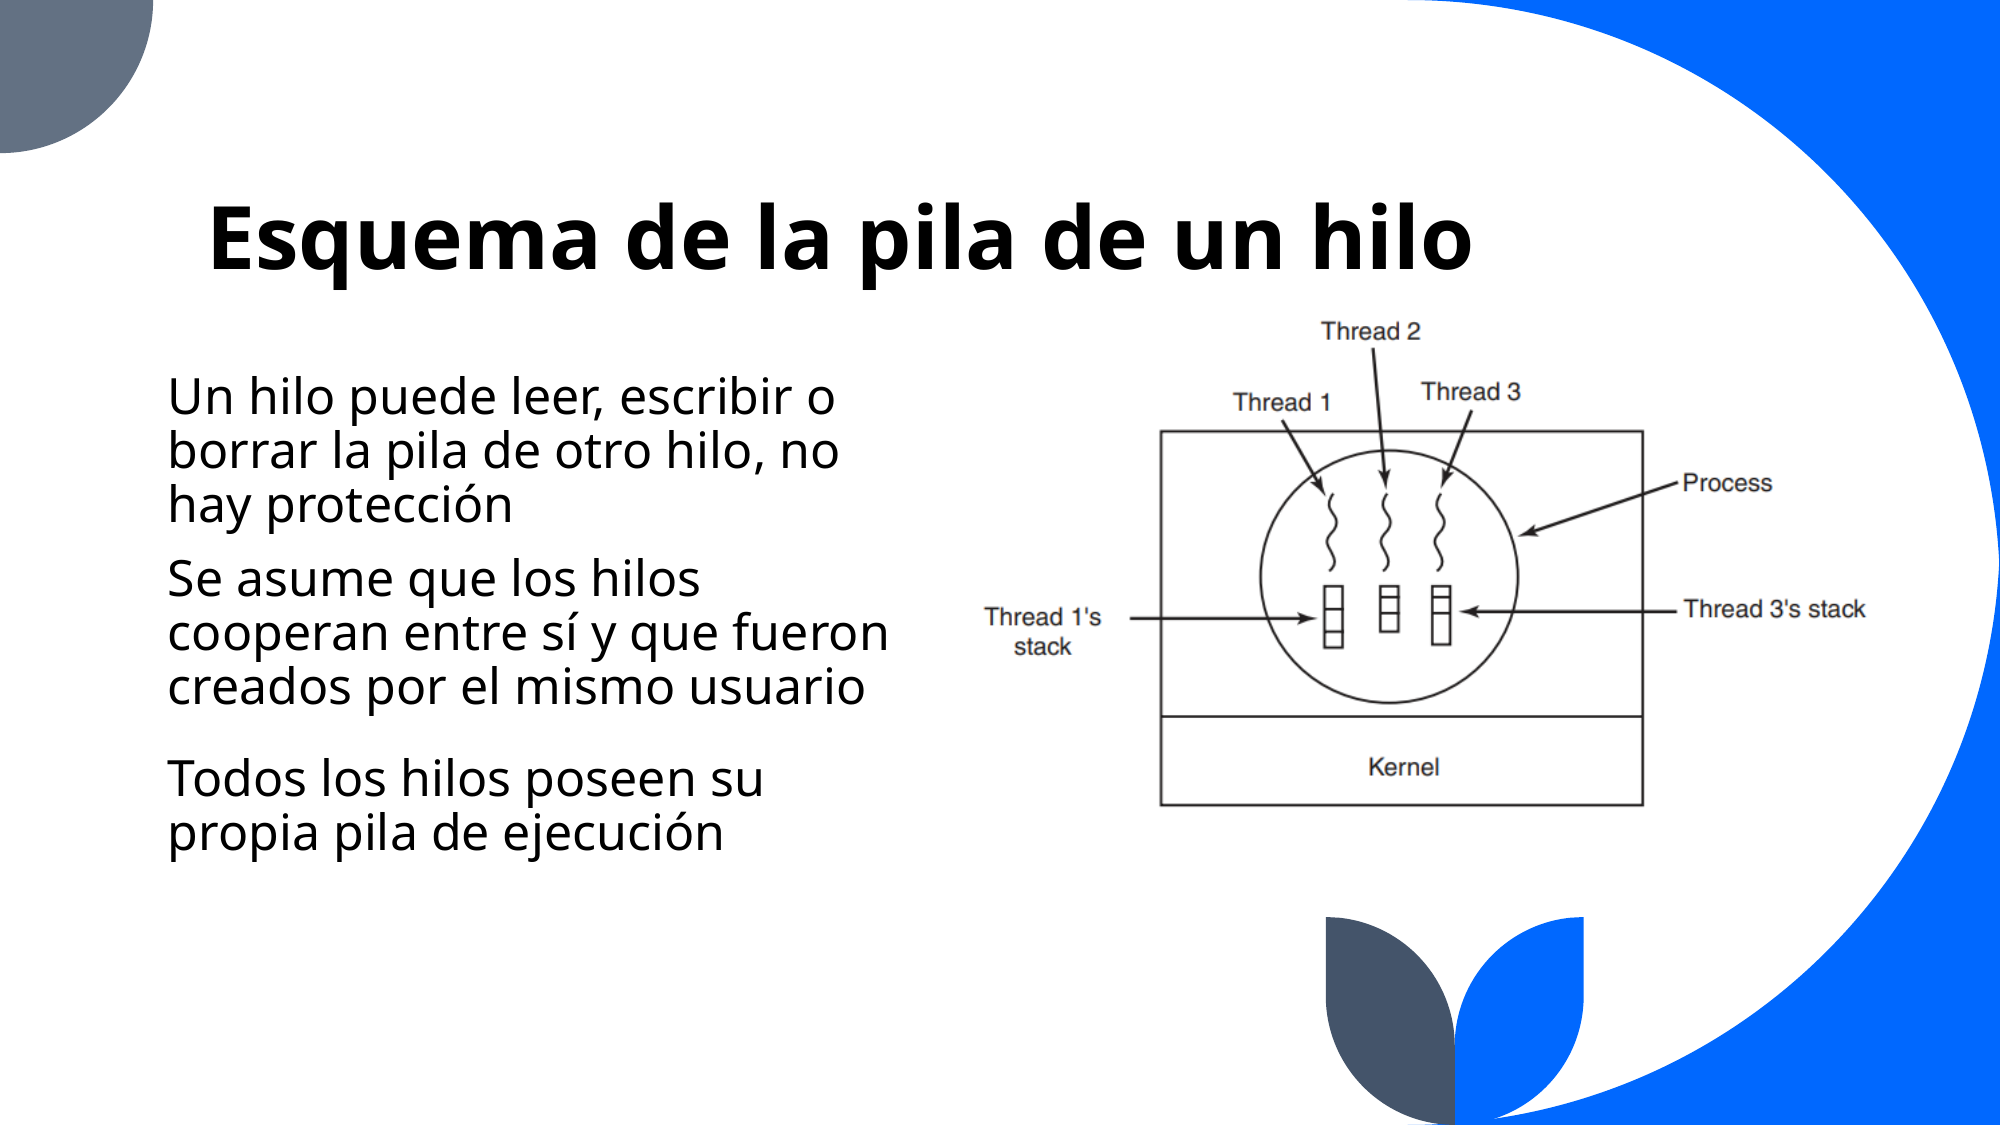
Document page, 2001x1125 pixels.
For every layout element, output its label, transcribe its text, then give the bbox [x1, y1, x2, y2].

list Un hilo puede leer, escribir o borrar la pila de otro hilo, no hay protección Se asume que los hilos cooperan entre sí y que fueron creados por el mismo usuario Todos los hilos poseen su propia pila de ejecución [152, 363, 918, 911]
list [965, 309, 1915, 832]
title Esquema de la pila de un hilo [191, 22, 1767, 294]
